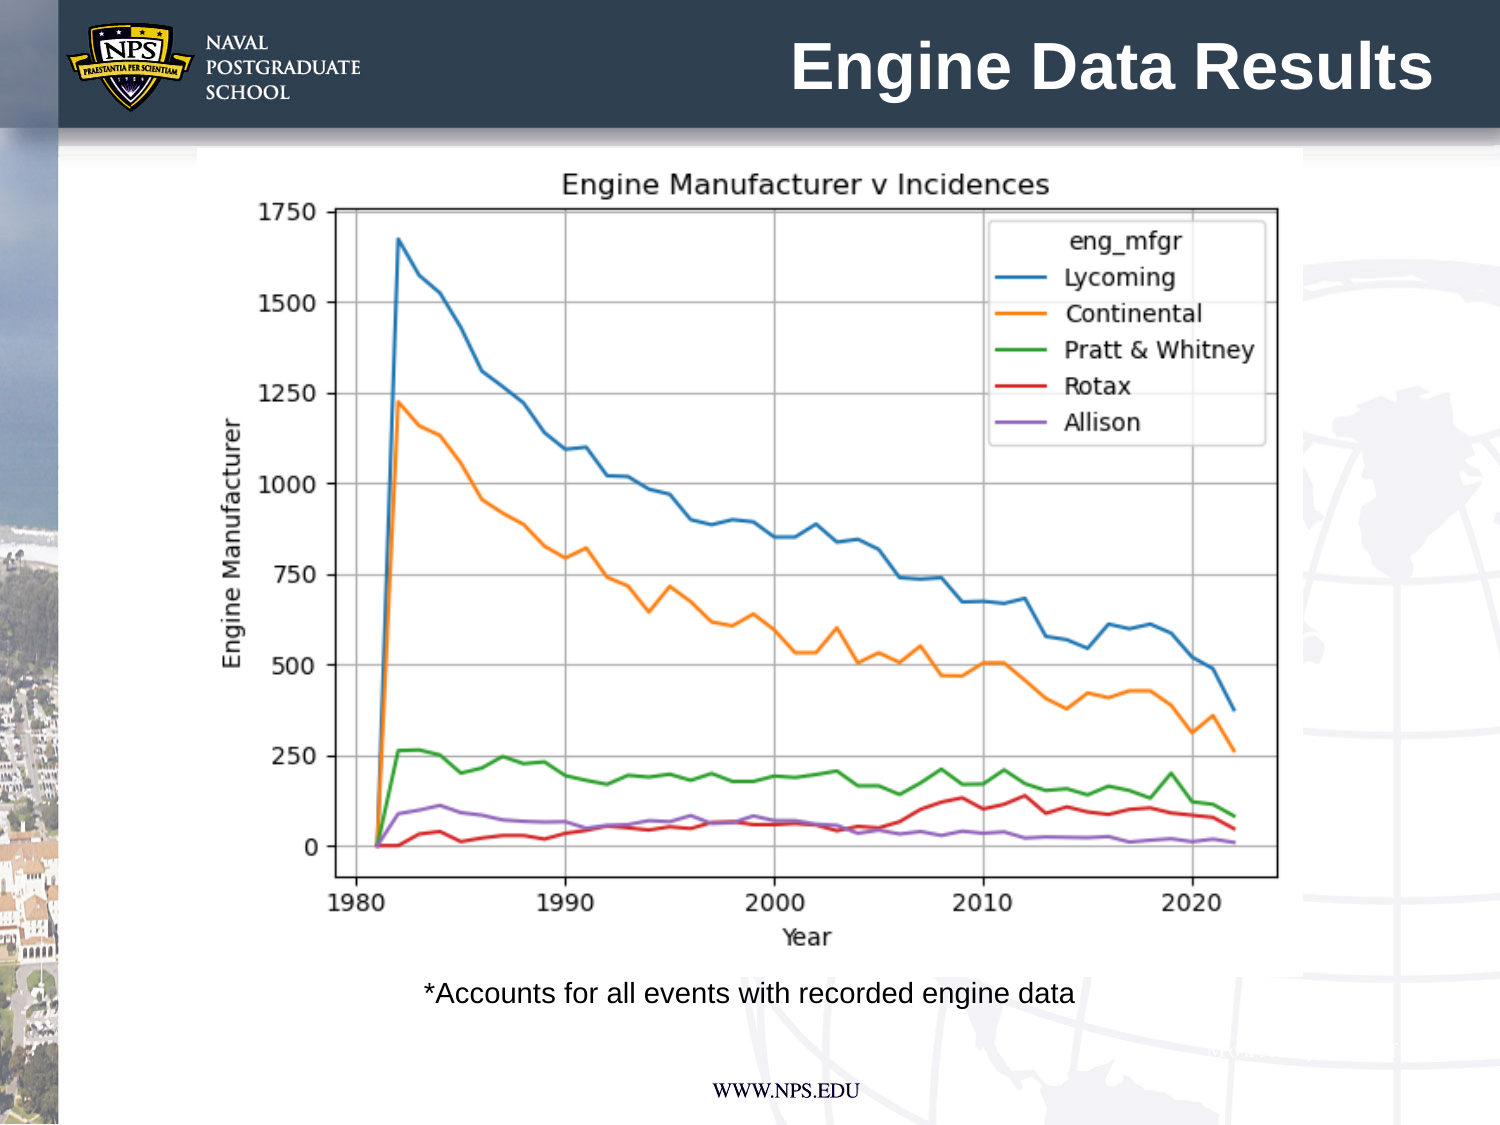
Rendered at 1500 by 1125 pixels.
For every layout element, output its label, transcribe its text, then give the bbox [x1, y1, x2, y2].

picture [0, 0, 1500, 1125]
title Engine Data Results [262, 0, 1450, 125]
text_box *Accounts for all events with recorded engine data [197, 984, 1303, 1017]
